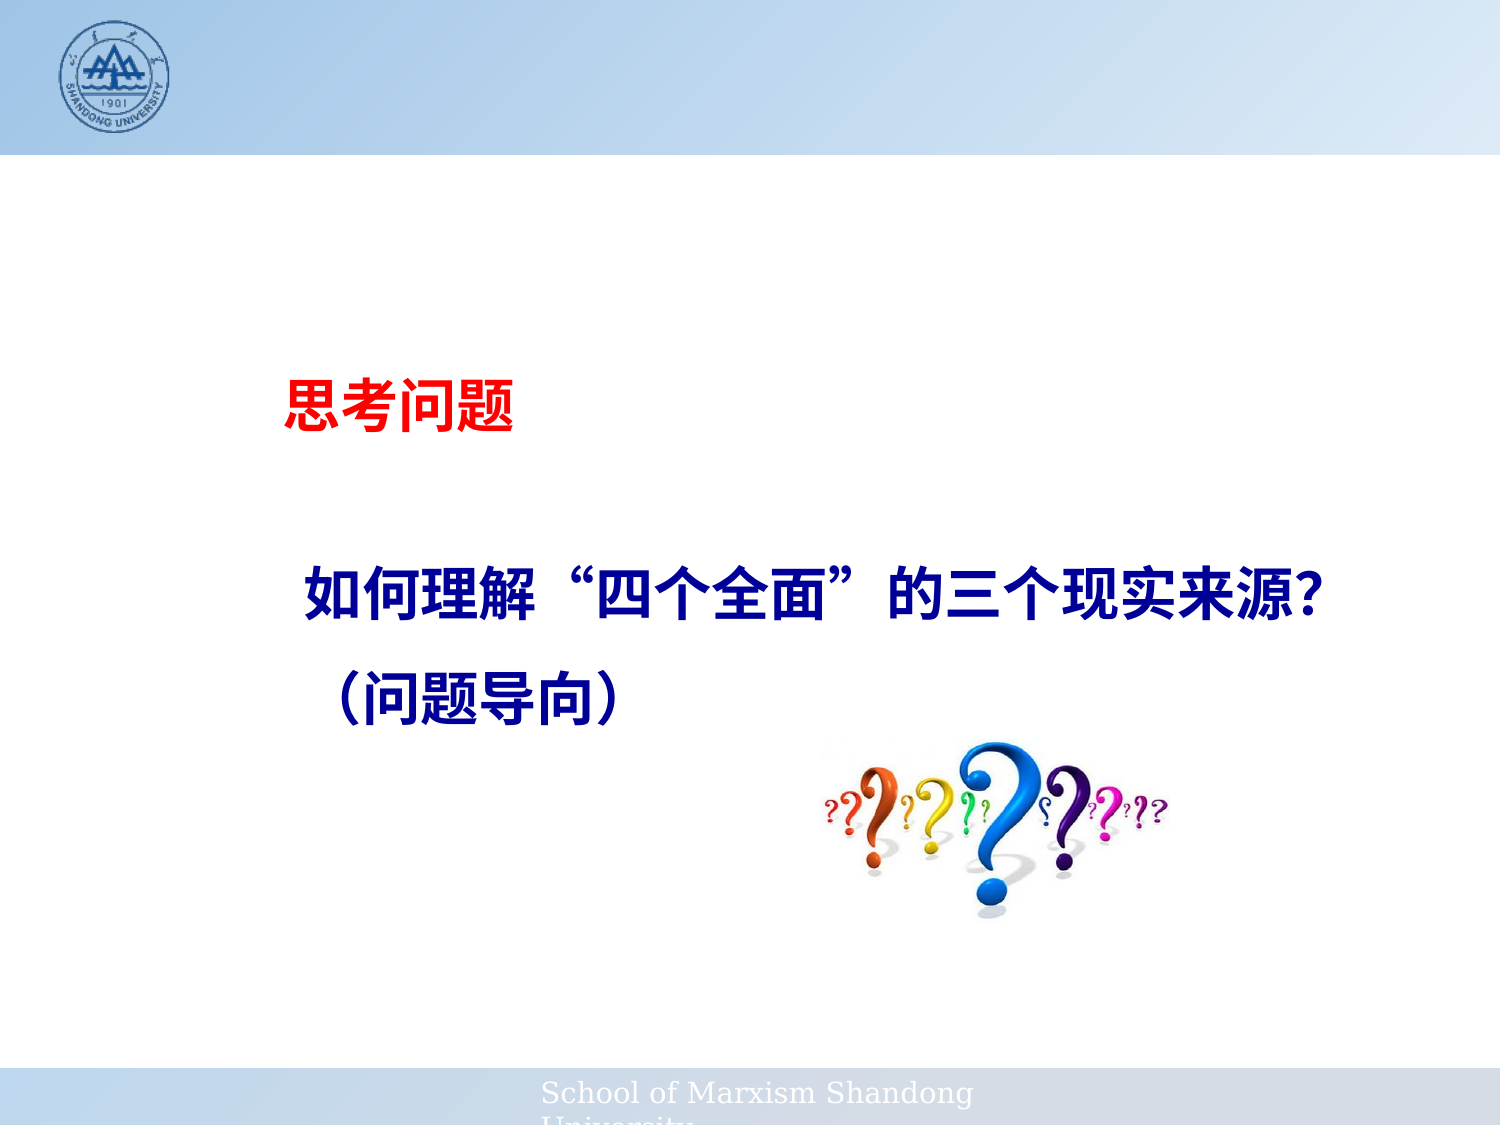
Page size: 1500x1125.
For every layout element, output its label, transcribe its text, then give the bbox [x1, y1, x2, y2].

text_box 如何理解“四个全面”的三个现实来源？（问题导向） [289, 515, 1353, 740]
picture [41, 0, 172, 142]
text_box 思考问题 [267, 361, 530, 447]
picture [820, 739, 1170, 922]
